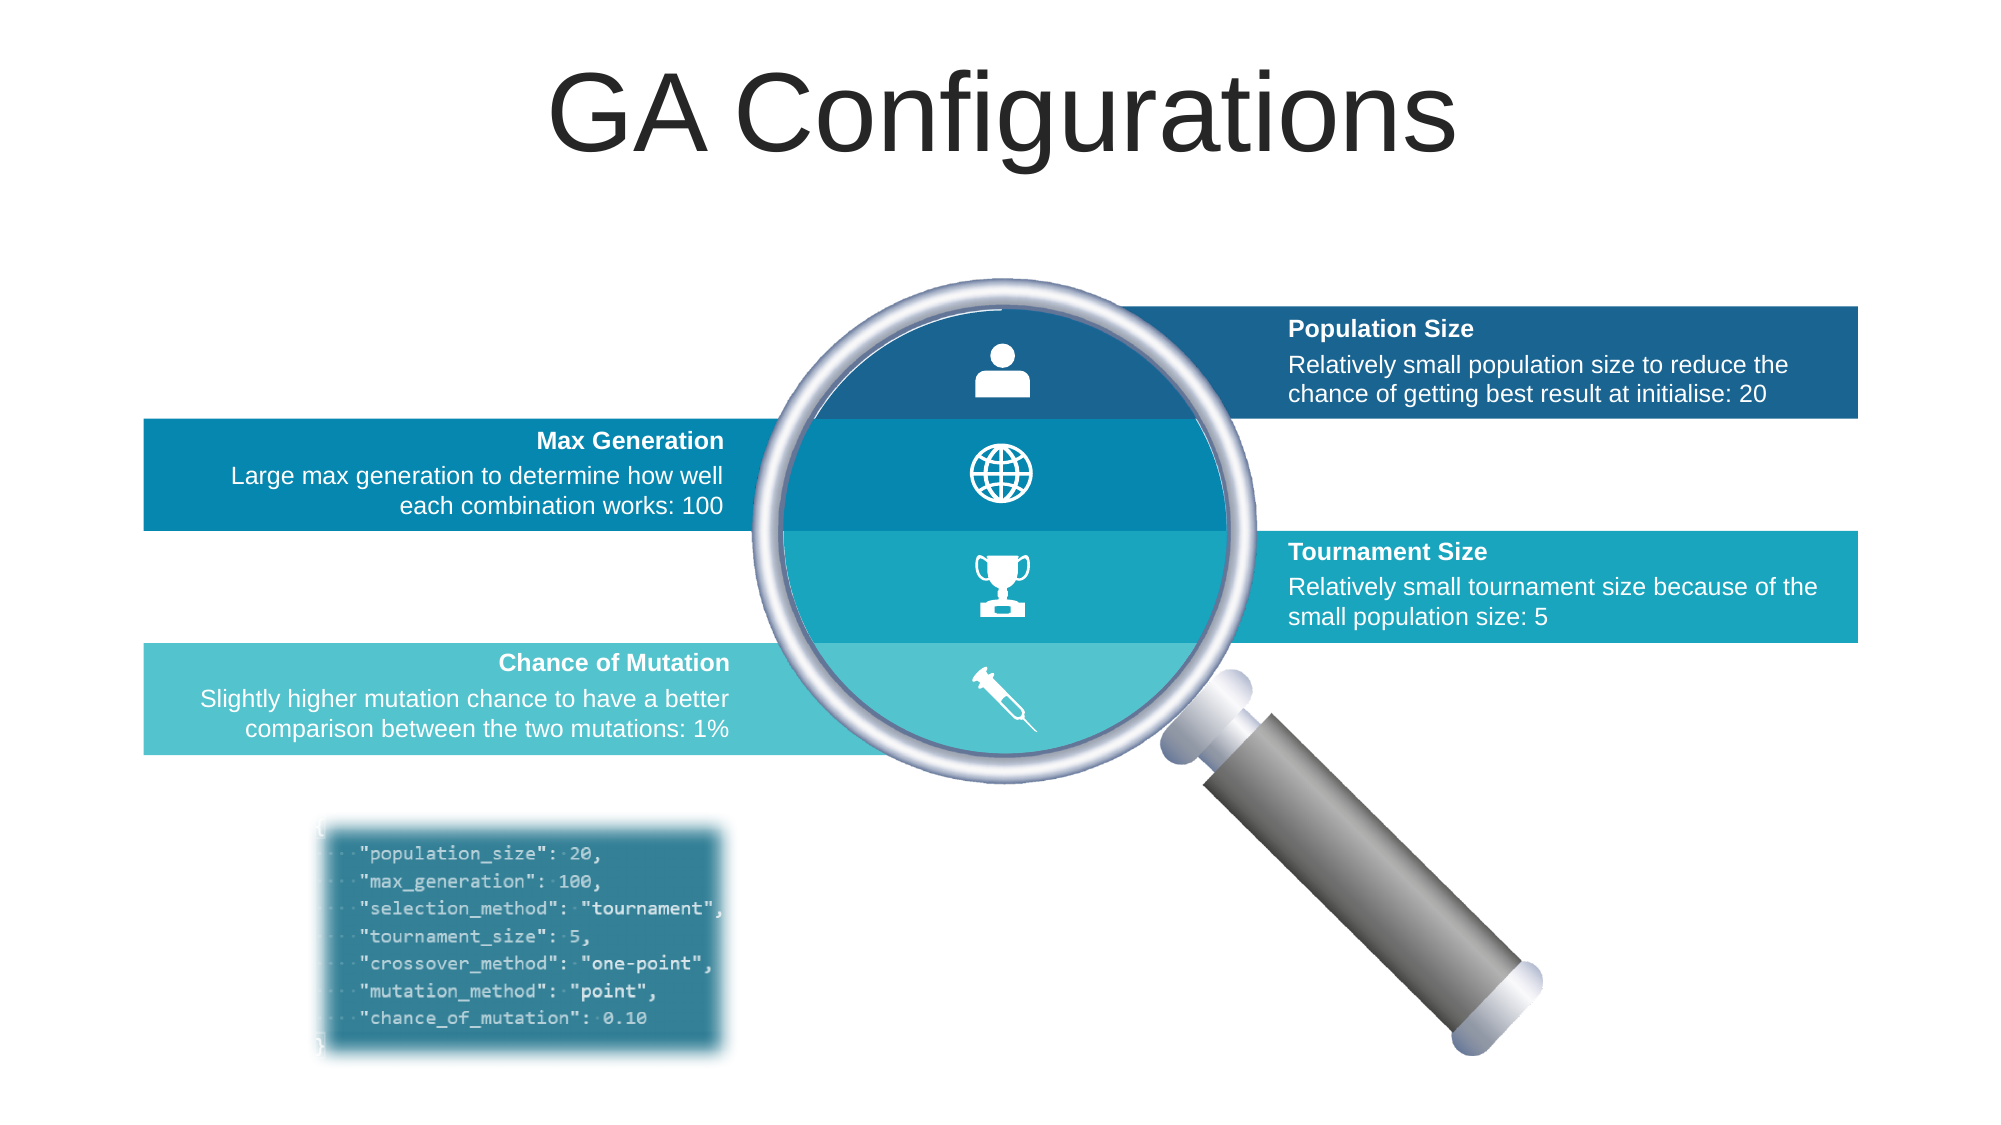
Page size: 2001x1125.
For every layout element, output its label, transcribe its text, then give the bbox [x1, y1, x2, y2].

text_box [169, 416, 740, 529]
list GA Configurations [53, 55, 1952, 175]
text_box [783, 310, 1227, 754]
text_box [143, 642, 750, 756]
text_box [1273, 527, 1836, 640]
text_box [143, 418, 750, 532]
text_box [1543, 305, 1859, 420]
text_box [1543, 530, 1859, 644]
picture [306, 810, 740, 1070]
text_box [1273, 305, 1836, 417]
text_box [175, 639, 746, 751]
picture [750, 277, 1543, 1056]
